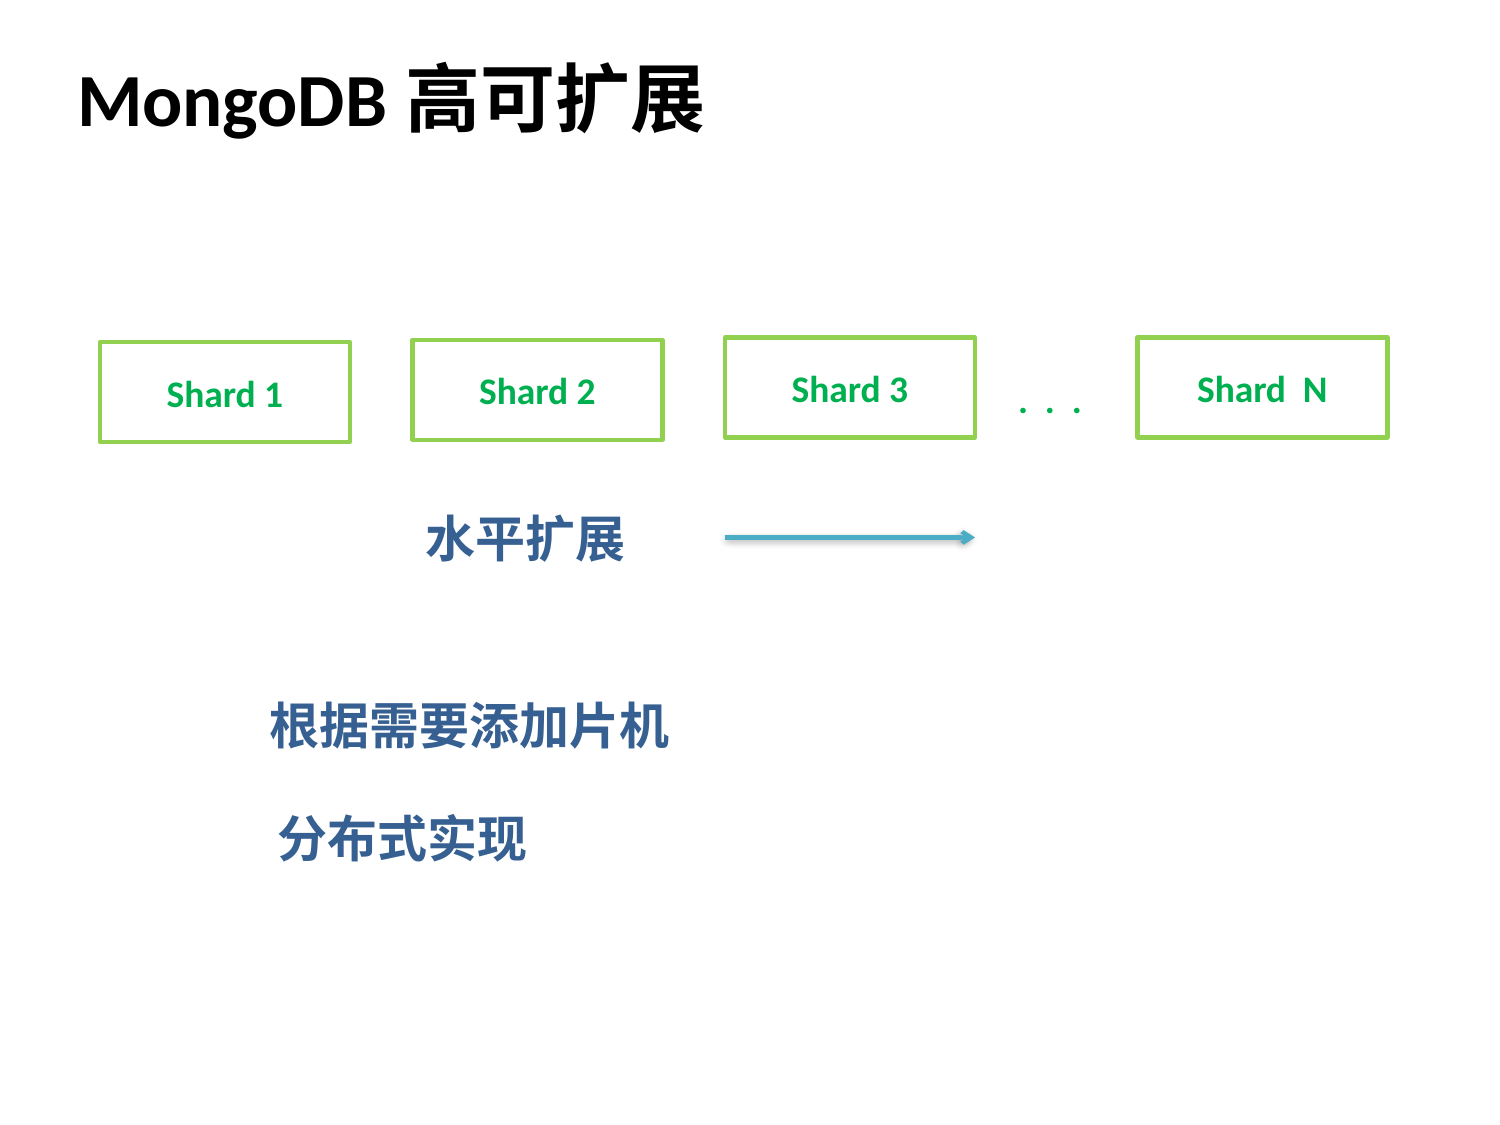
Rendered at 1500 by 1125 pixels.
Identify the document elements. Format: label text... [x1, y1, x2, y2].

text_box 水平扩展 [408, 485, 694, 590]
text_box Shard N [1135, 335, 1390, 440]
text_box 根据需要添加片机 [253, 673, 1052, 777]
text_box Shard 1 [98, 340, 352, 444]
text_box 分布式实现 [260, 785, 1059, 890]
text_box Shard 3 [723, 335, 977, 440]
text_box Shard 2 [410, 338, 665, 442]
text_box MongoDB高可扩展 [62, 43, 800, 149]
text_box . . . [985, 347, 1115, 451]
